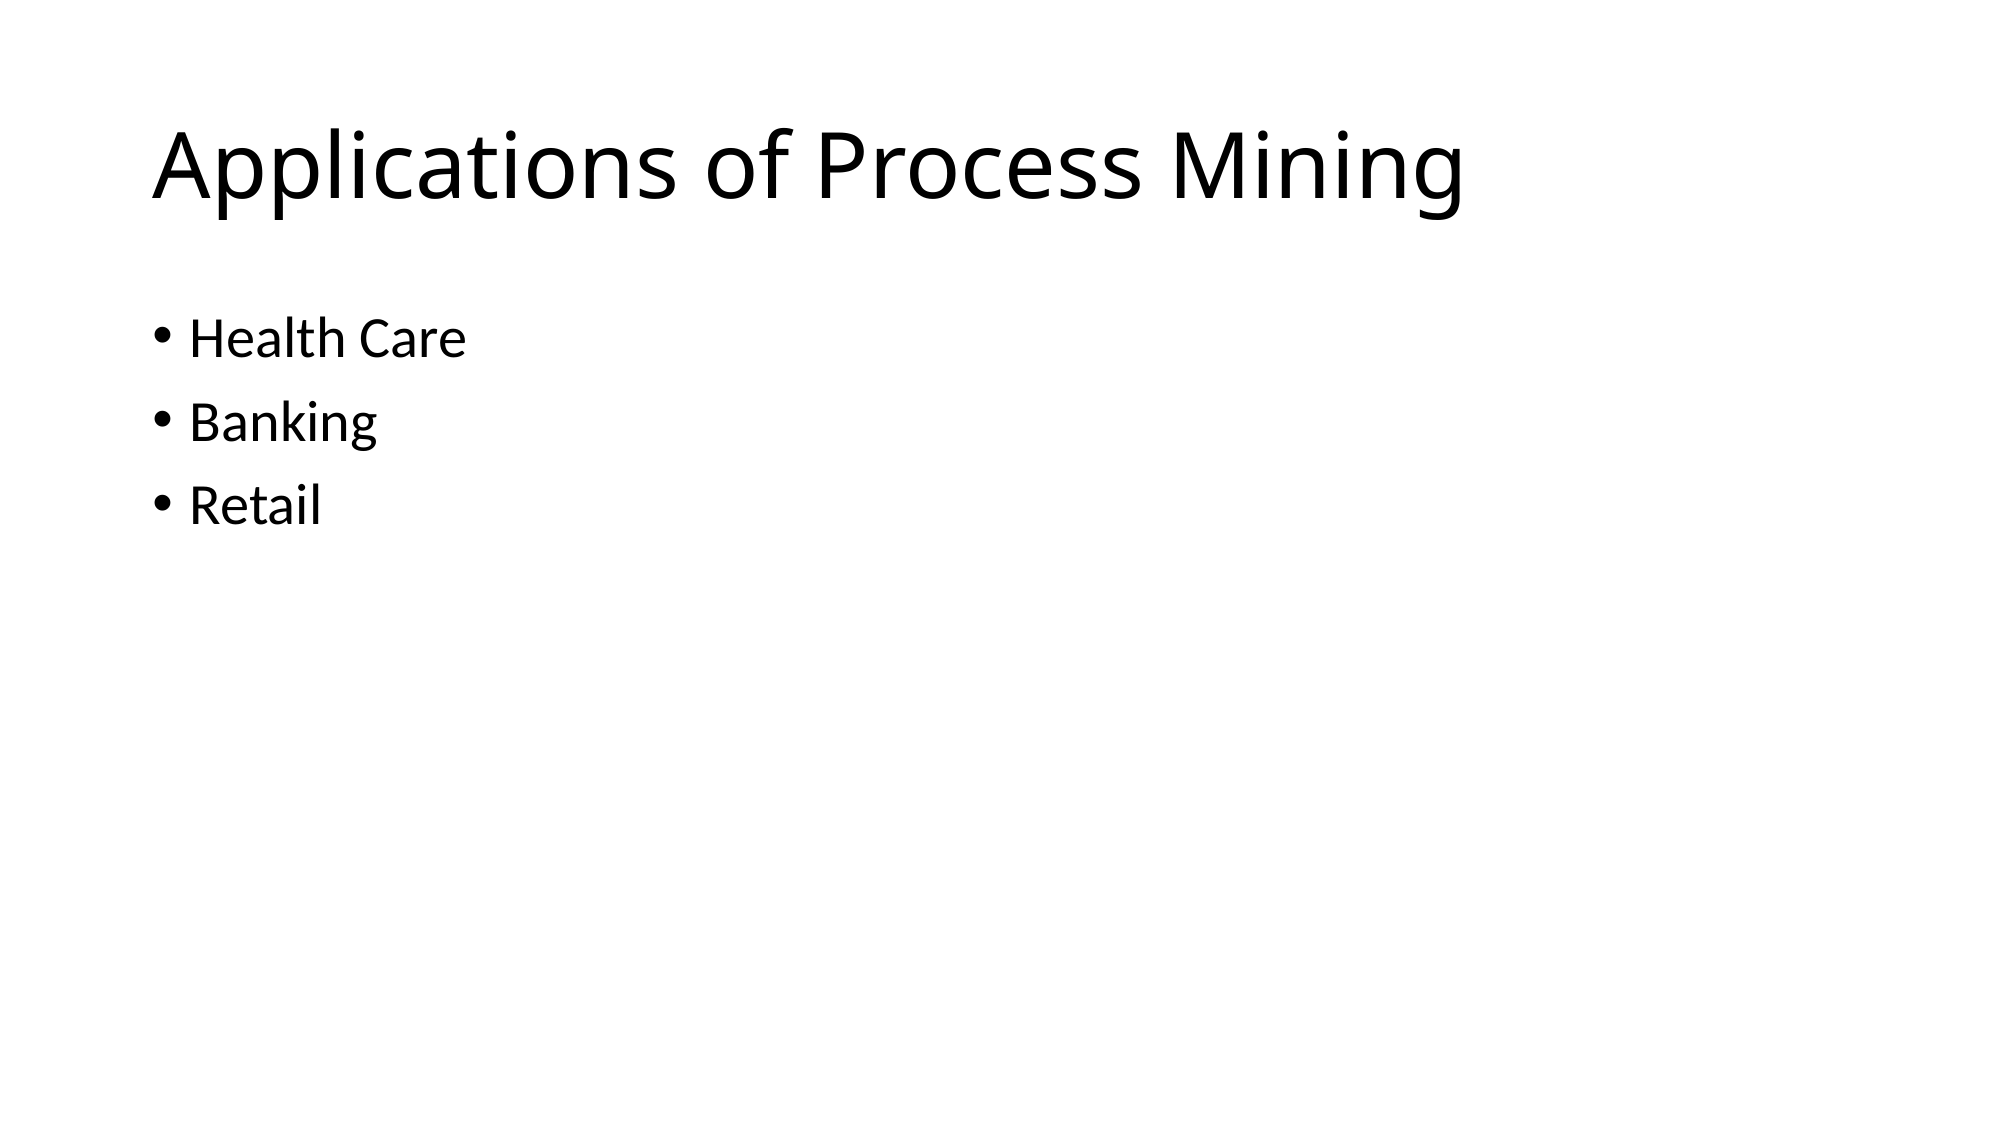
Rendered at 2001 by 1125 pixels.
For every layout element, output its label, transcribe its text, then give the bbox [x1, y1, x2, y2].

list Health Care Banking Retail [137, 299, 1863, 1014]
title Applications of Process Mining [137, 59, 1863, 278]
